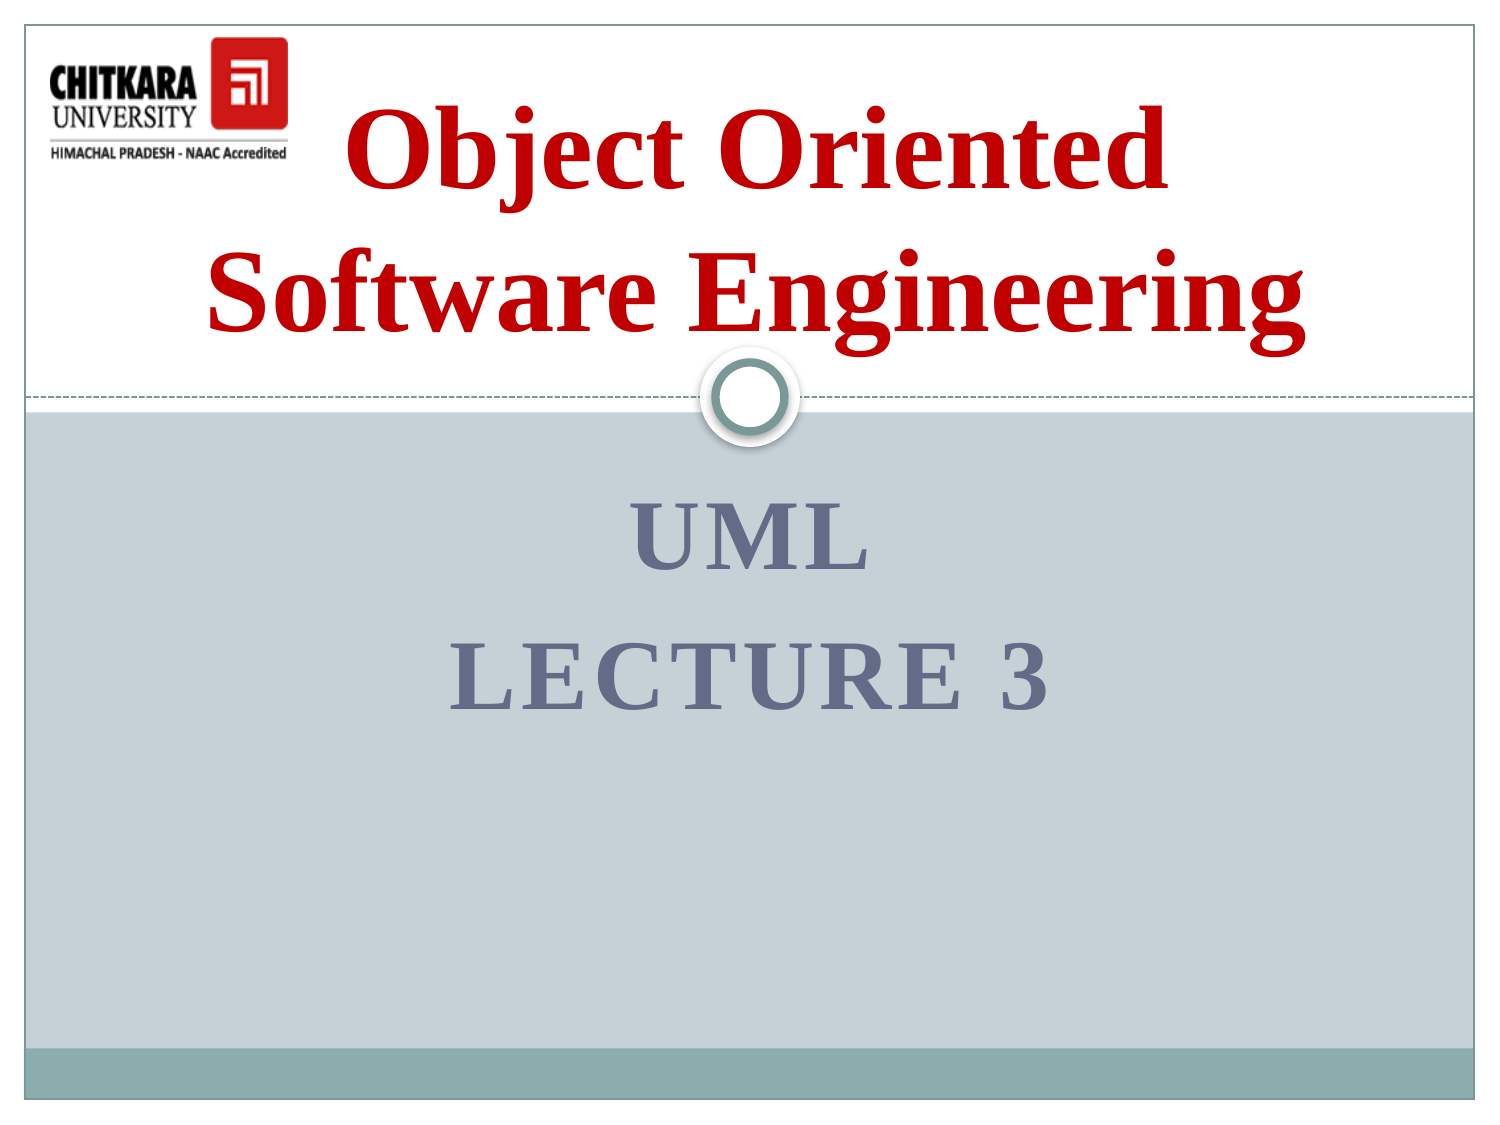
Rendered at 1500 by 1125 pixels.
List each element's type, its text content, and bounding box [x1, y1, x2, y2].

subtitle UML Lecture 3 [225, 462, 1275, 750]
title Object Oriented Software Engineering [150, 62, 1364, 363]
picture [49, 37, 288, 163]
